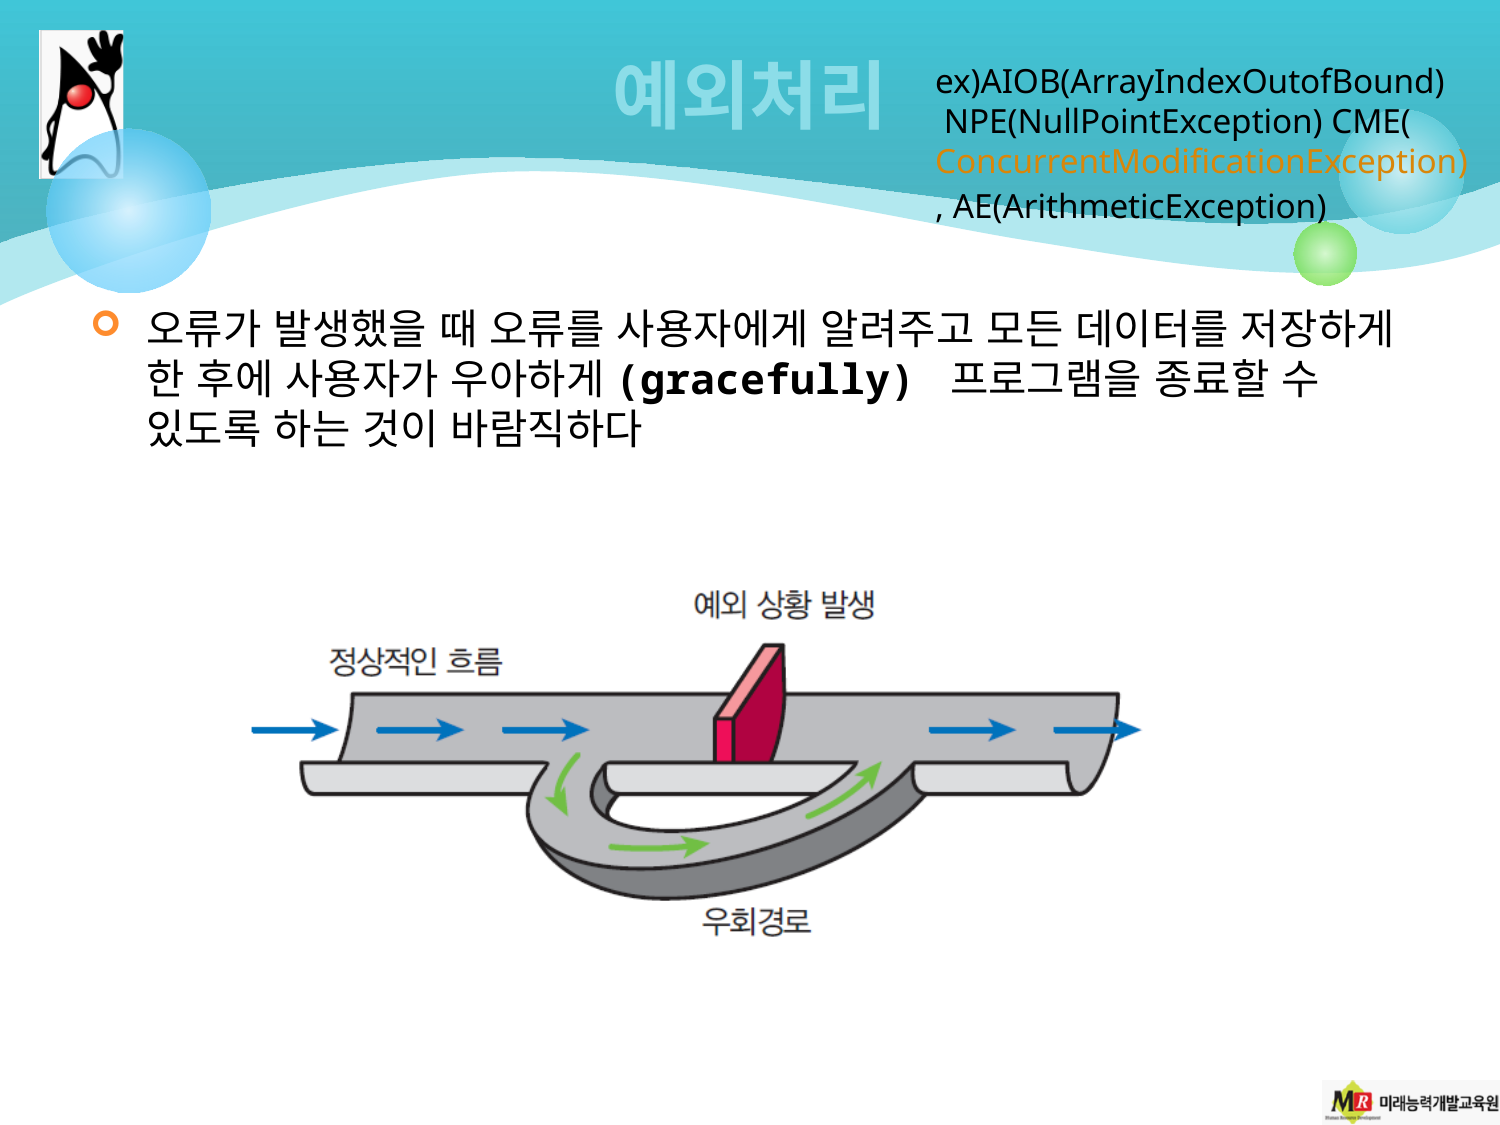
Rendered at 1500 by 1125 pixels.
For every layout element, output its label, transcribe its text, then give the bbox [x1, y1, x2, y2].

picture [39, 30, 75, 179]
picture [1322, 1080, 1500, 1125]
list 오류가 발생했을 때 오류를 사용자에게 알려주고 모든 데이터를 저장하게 한 후에 사용자가 우아하게(gracefully) 프로그램을 종료할 수 있도록 하는 것이 바람직하다 [75, 295, 1425, 1038]
title 예외처리 [75, 0, 1425, 188]
picture [216, 560, 1178, 955]
text_box ex)AIOB(ArrayIndexOutofBound) NPE(NullPointException) CME(ConcurrentModificationException) , AE(ArithmeticException) [920, 52, 1500, 233]
